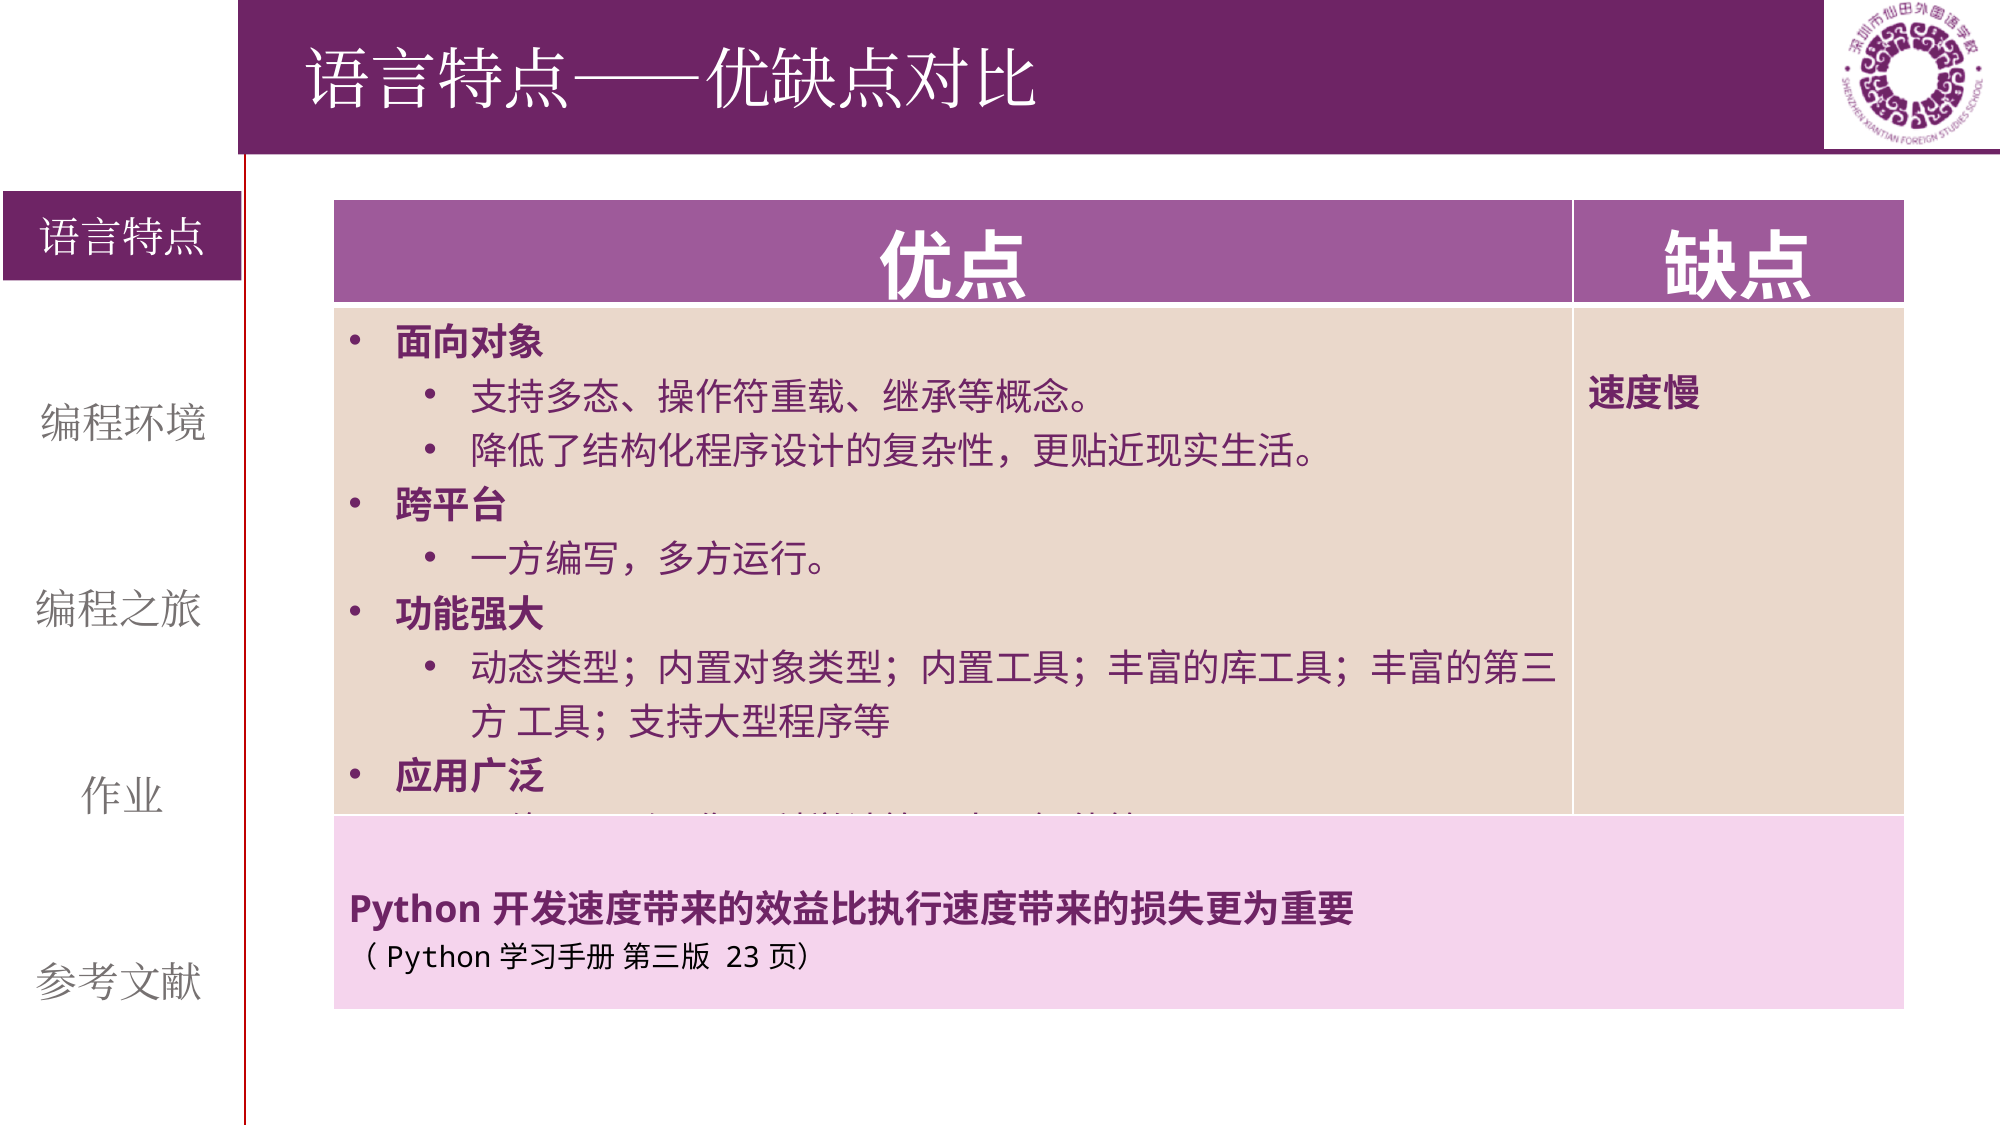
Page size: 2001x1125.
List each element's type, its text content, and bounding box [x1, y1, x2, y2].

text_box 语言特点 [2, 190, 242, 281]
table_header 缺点 [1574, 200, 1904, 302]
picture [1824, 0, 2000, 149]
text_box [237, 0, 2000, 155]
table_cell 速度慢 [1574, 308, 1904, 814]
table_cell 面向对象 支持多态、操作符重载、继承等概念。 降低了结构化程序设计的复杂性，更贴近现实生活。 跨平台 一方编写，多方运行。 功能强大 动态类型；内置对象类型；内置工具；丰富的库工具；丰富的第三方 工具；支持大型程序等 应用广泛 网络；图形图像；科学计算；人工智能等 [334, 308, 1572, 814]
text_box 语言特点——优缺点对比 [289, 29, 1498, 124]
text_box [244, 155, 2000, 1125]
table_cell Python开发速度带来的效益比执行速度带来的损失更为重要 （Python学习手册 第三版 23页） [334, 816, 1904, 1009]
table_header 优点 [334, 200, 1572, 302]
text_box 作业 [2, 749, 242, 840]
text_box 编程环境 [4, 376, 244, 468]
text_box 参考文献 [0, 935, 239, 1026]
text_box 编程之旅 [0, 562, 239, 654]
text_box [798, 336, 1631, 476]
